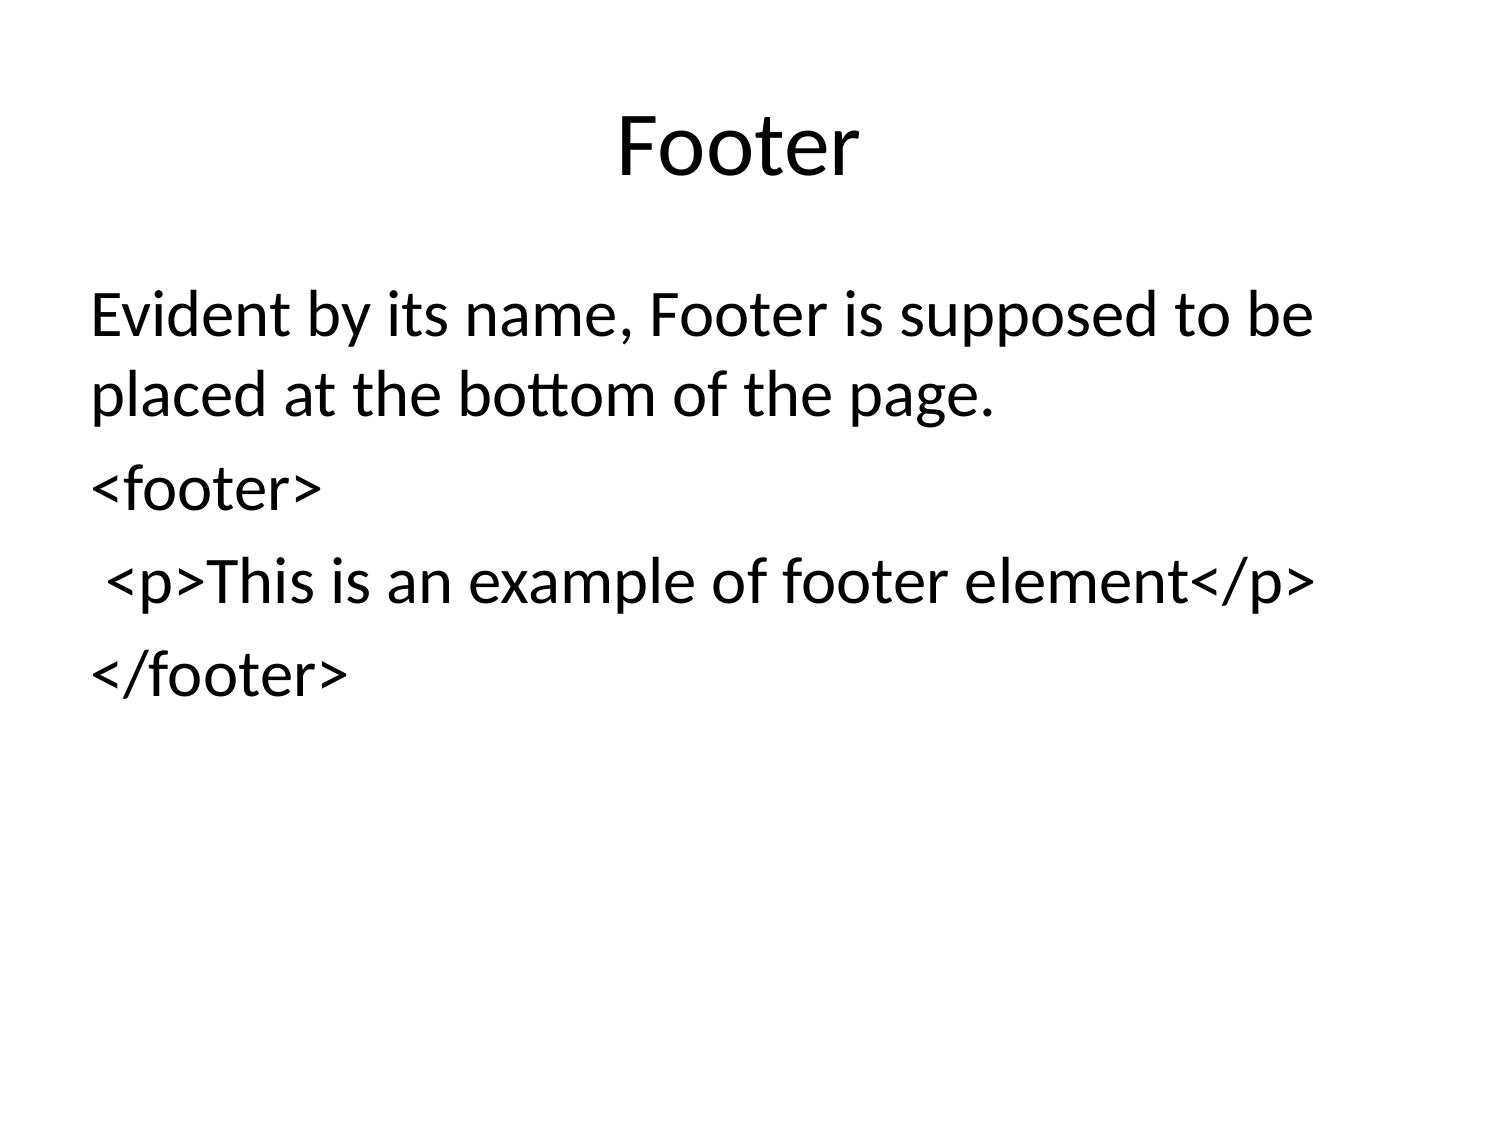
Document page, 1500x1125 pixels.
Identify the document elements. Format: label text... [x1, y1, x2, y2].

title Footer [75, 45, 1425, 233]
list Evident by its name, Footer is supposed to be placed at the bottom of the page. <footer> <p>This is an example of footer element</p> </footer> [75, 262, 1425, 1005]
